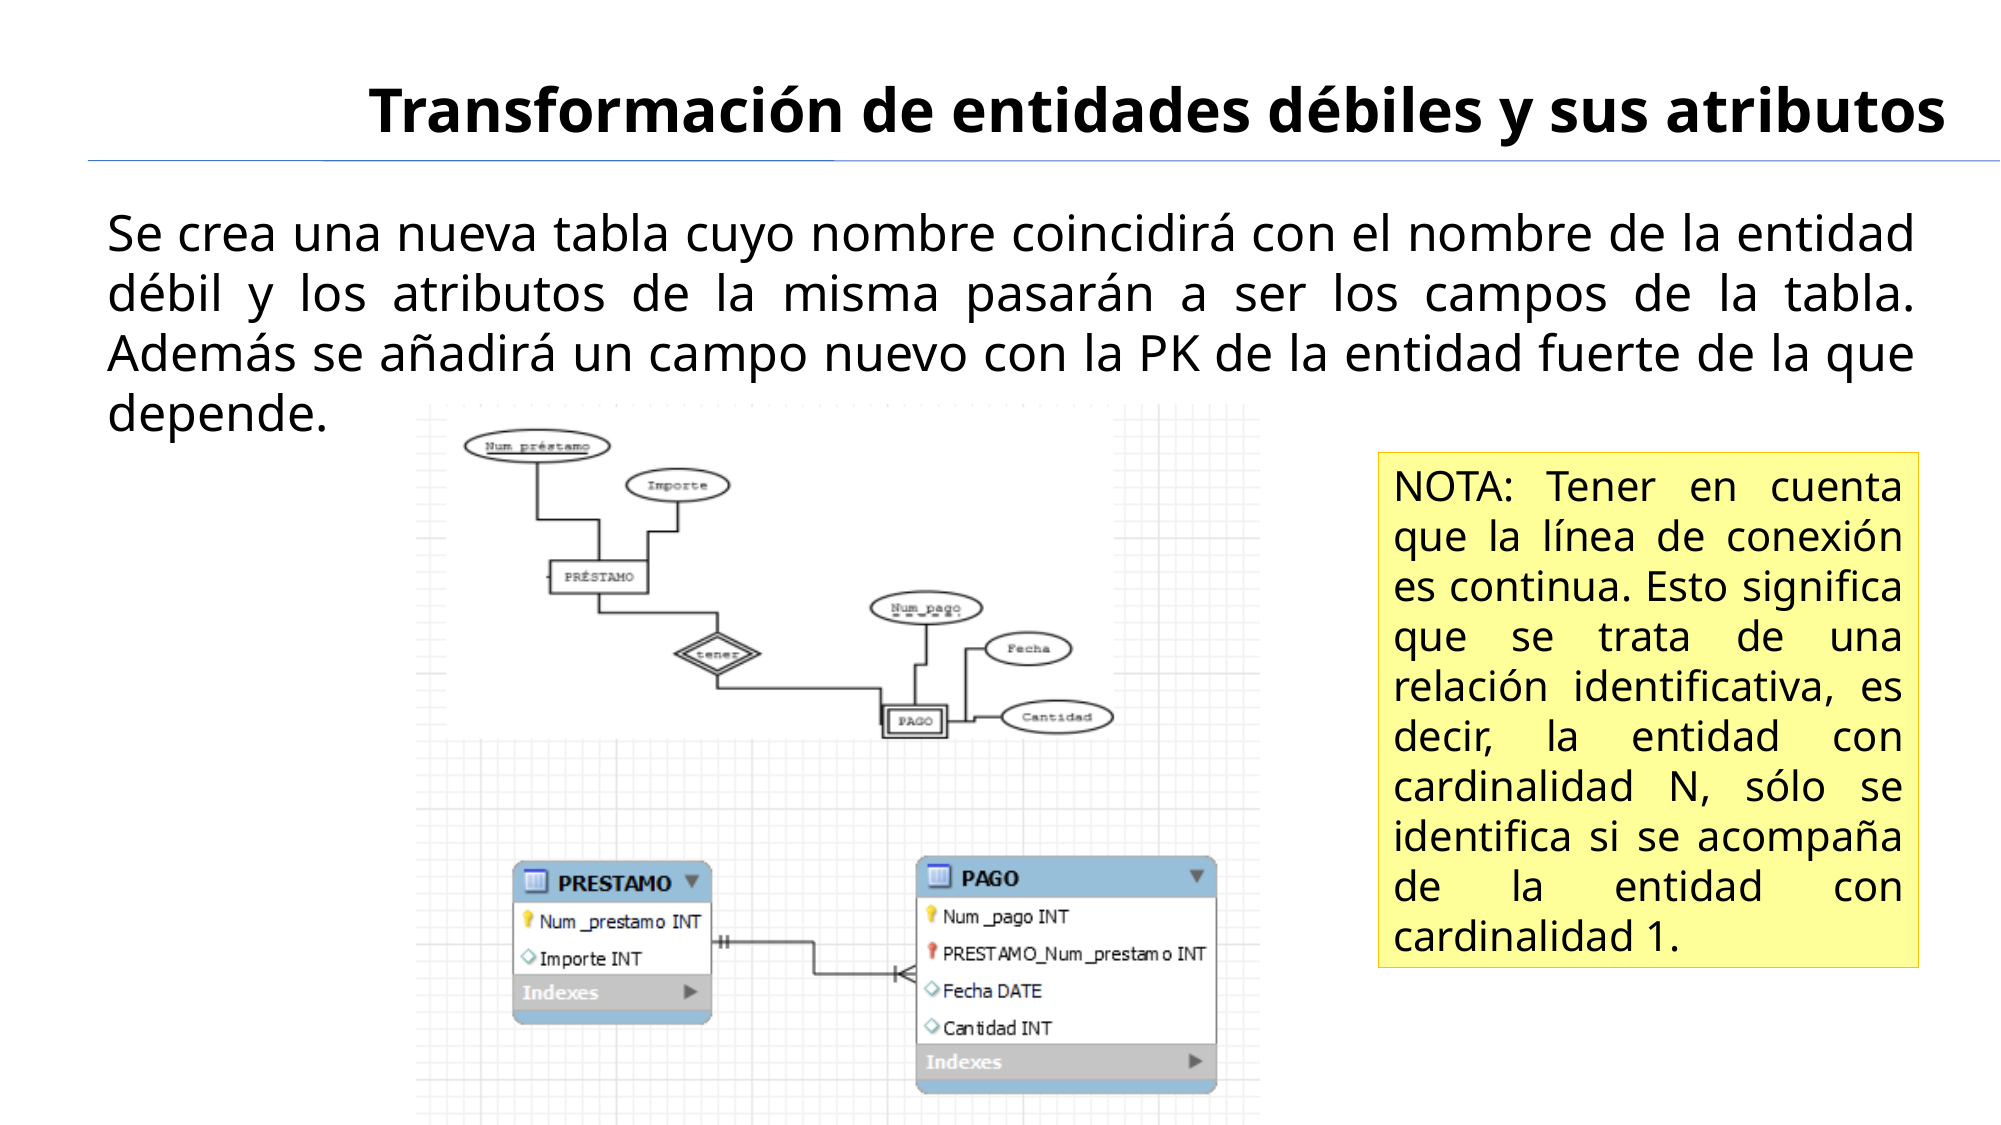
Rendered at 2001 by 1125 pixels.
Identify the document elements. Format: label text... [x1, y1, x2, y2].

text_box NOTA: Tener en cuenta que la línea de conexión es continua. Esto significa que se trata de una relación identificativa, es decir, la entidad con cardinalidad N, sólo se identifica si se acompaña de la entidad con cardinalidad 1. [1378, 452, 1919, 968]
picture [416, 404, 1260, 1125]
title Transformación de entidades débiles y sus atributos [92, 57, 1965, 160]
text_box Se crea una nueva tabla cuyo nombre coincidirá con el nombre de la entidad débil y los atributos de la misma pasarán a ser los campos de la tabla. Además se añadirá un campo nuevo con la PK de la entidad fuerte de la que depende. [93, 193, 1932, 689]
